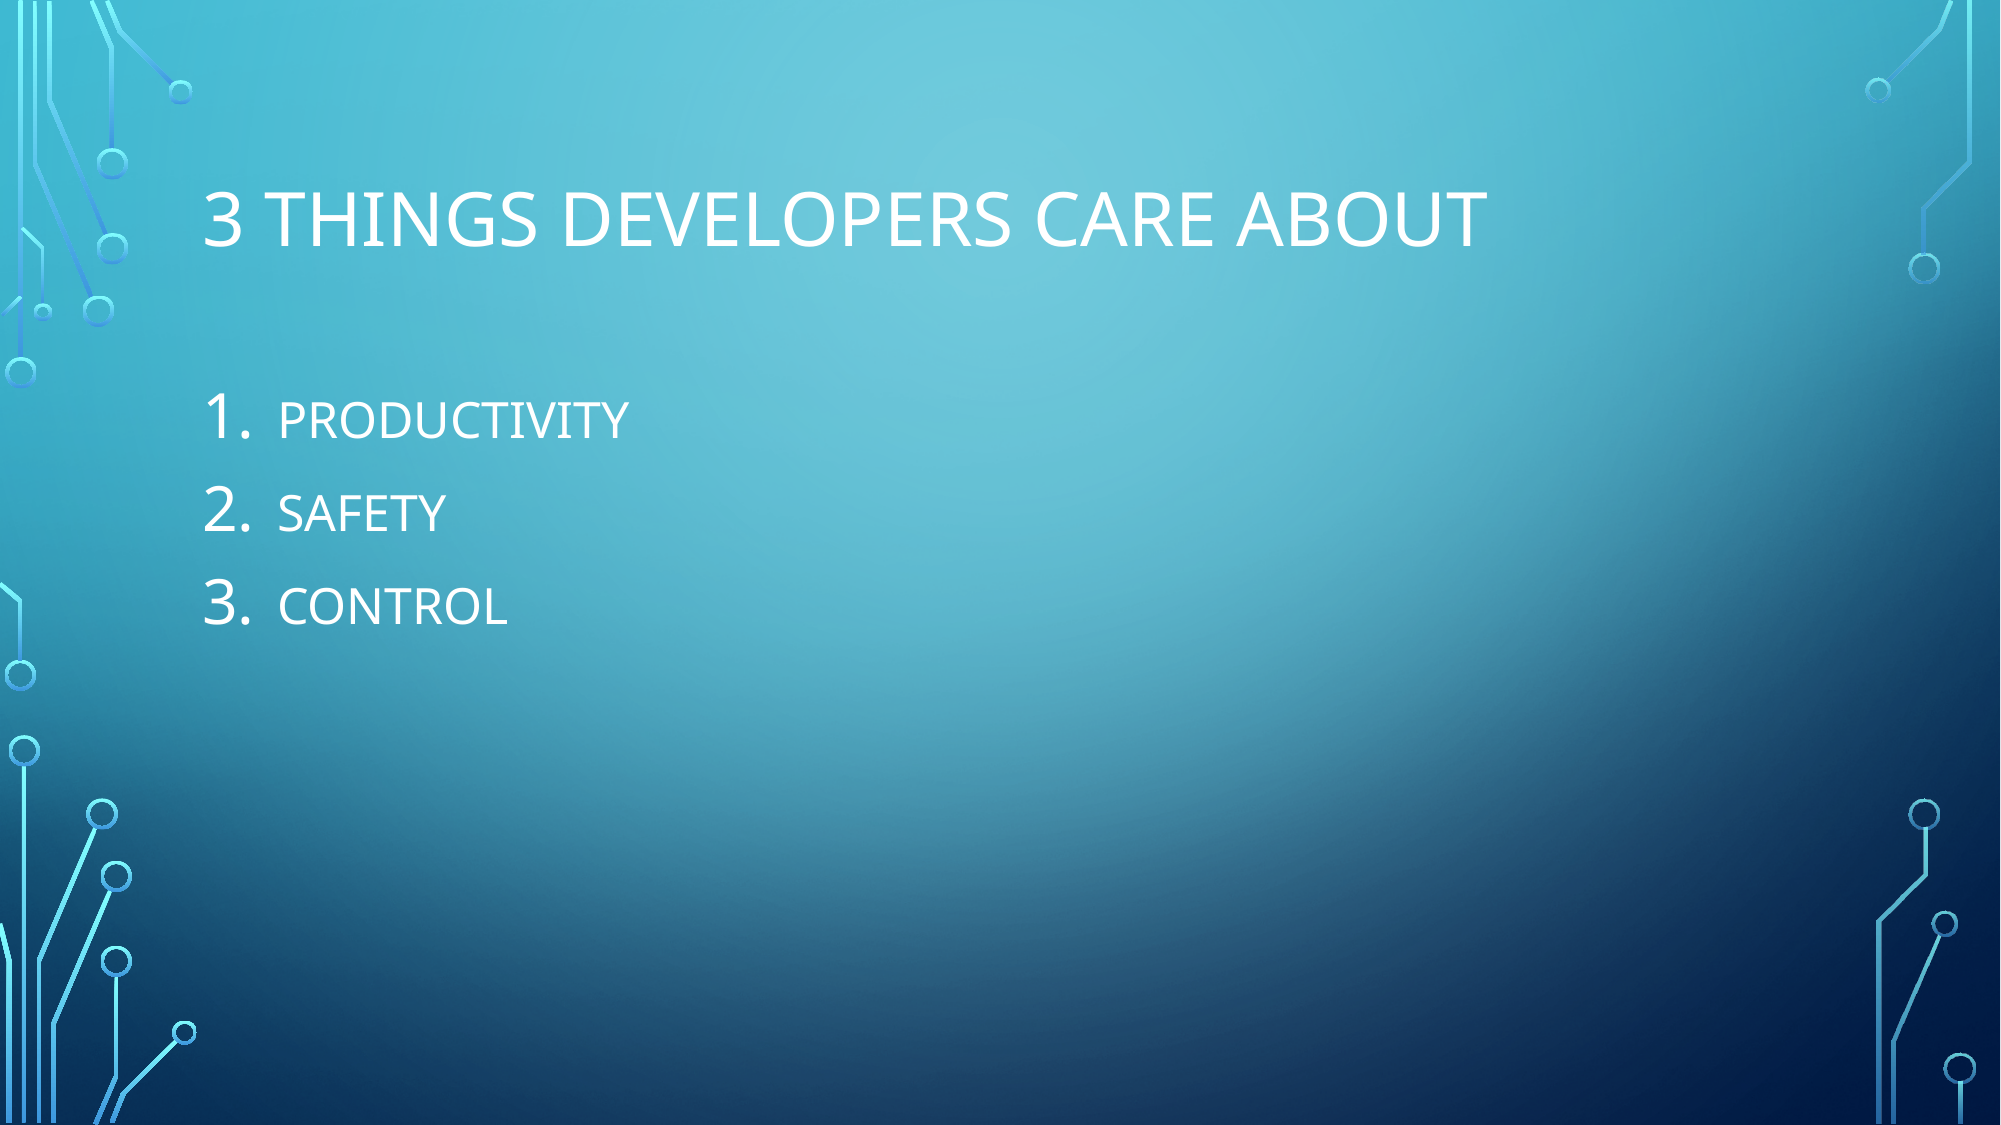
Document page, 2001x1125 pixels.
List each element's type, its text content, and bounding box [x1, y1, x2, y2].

list PRODUCTIVITY SAFETY CONTROL [187, 369, 1813, 950]
title 3 THINGS DEVELOPERS CARE ABOUT [187, 101, 1813, 344]
